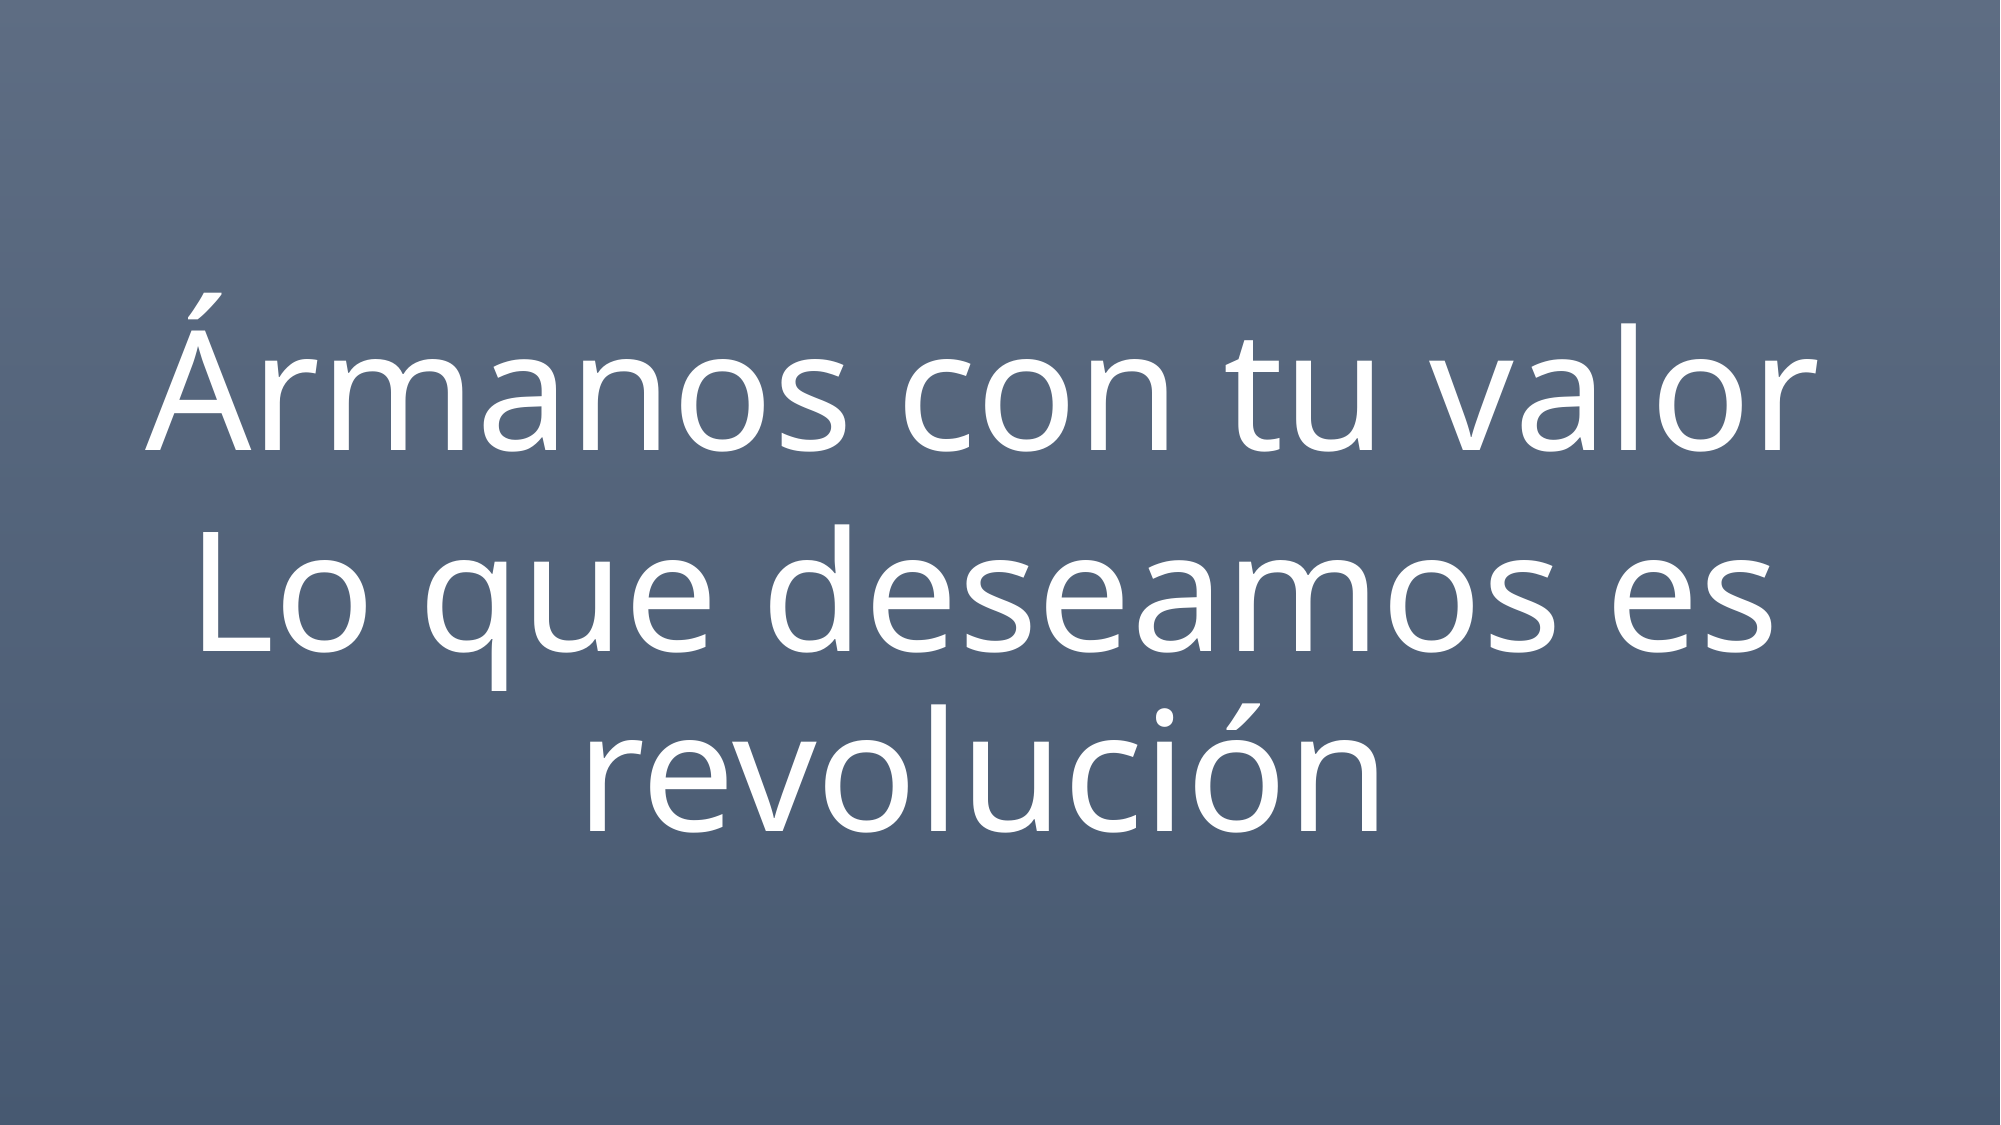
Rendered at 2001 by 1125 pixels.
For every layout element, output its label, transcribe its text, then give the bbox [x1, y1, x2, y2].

list Ármanos con tu valor Lo que deseamos es revolución [31, 87, 1936, 1087]
